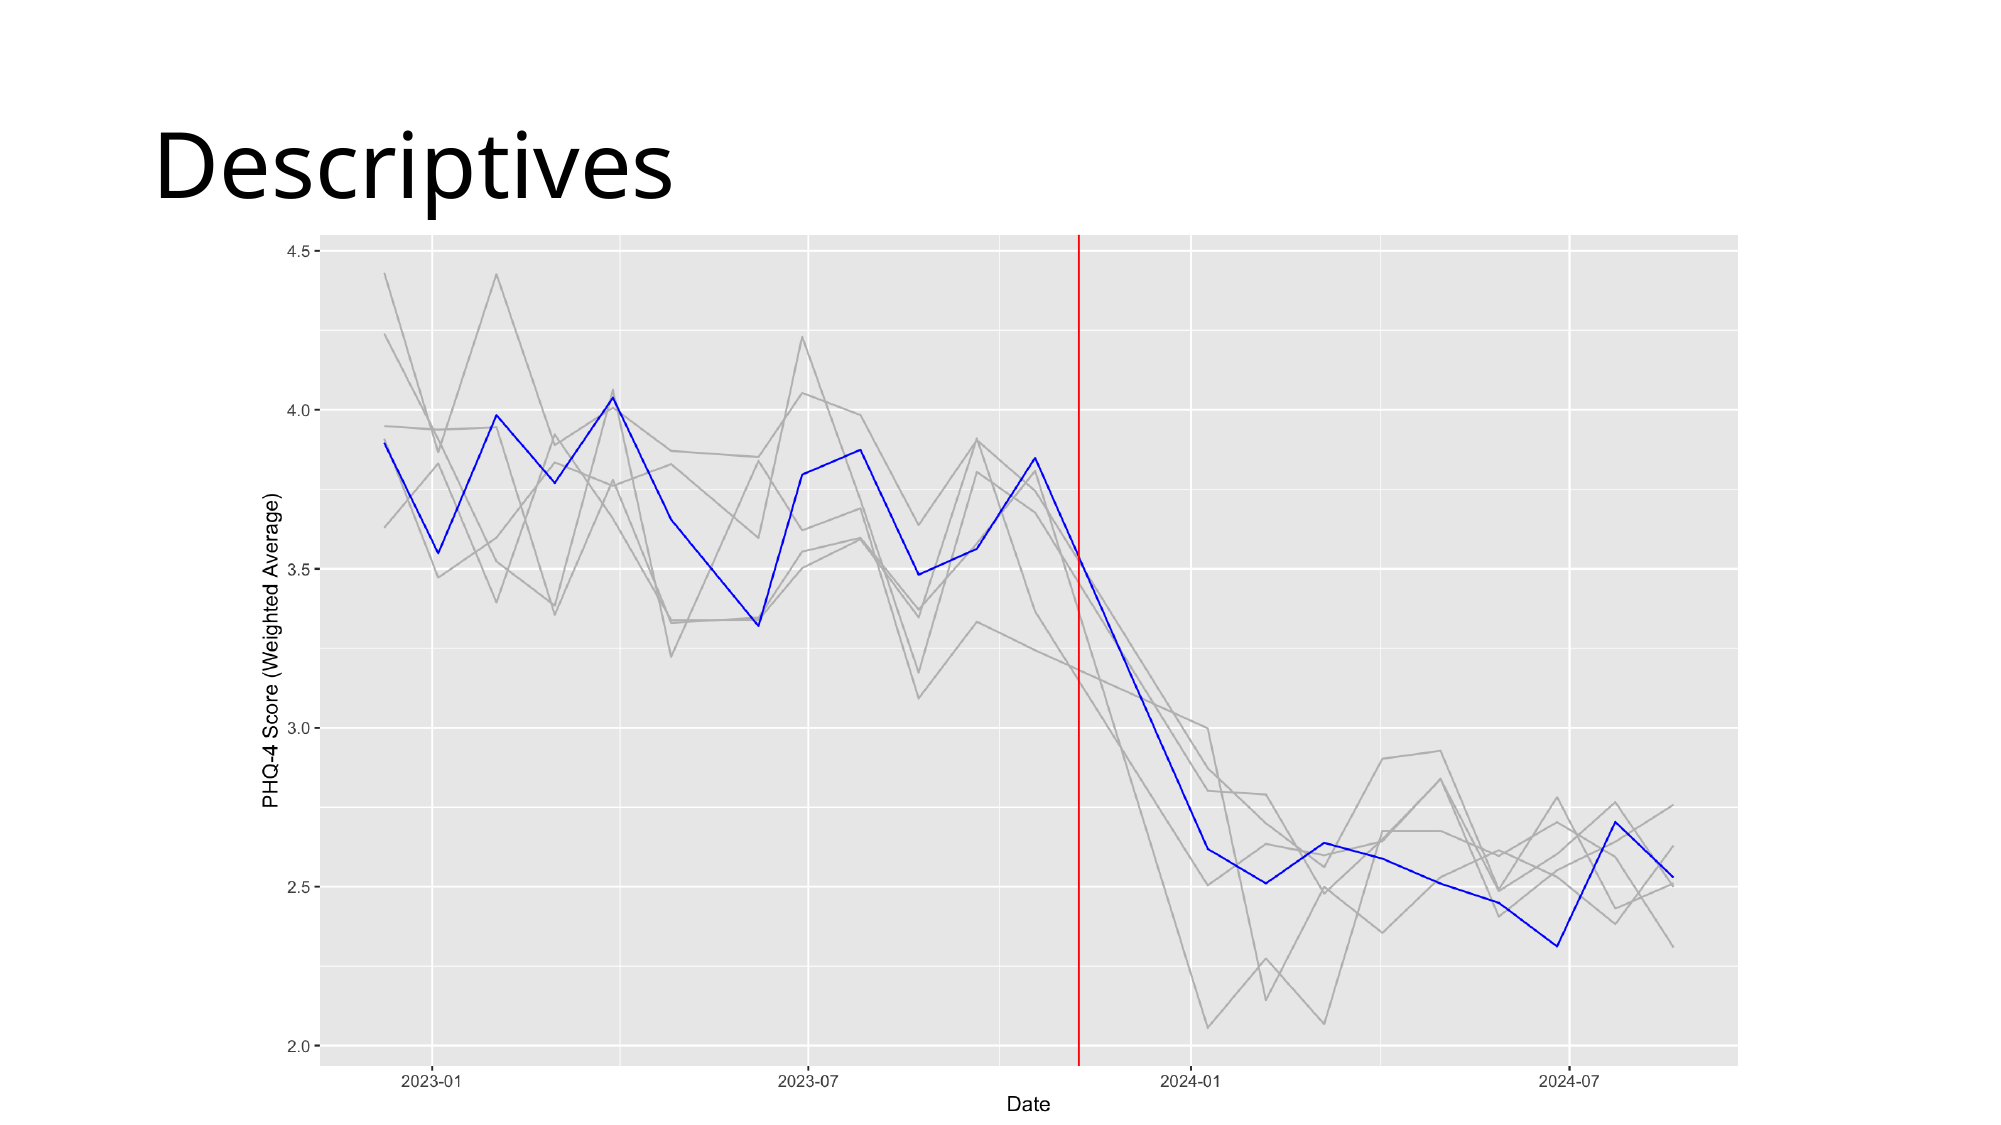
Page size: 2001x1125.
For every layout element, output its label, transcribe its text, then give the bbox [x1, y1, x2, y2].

picture [251, 224, 1748, 1125]
title Descriptives [137, 59, 1863, 278]
